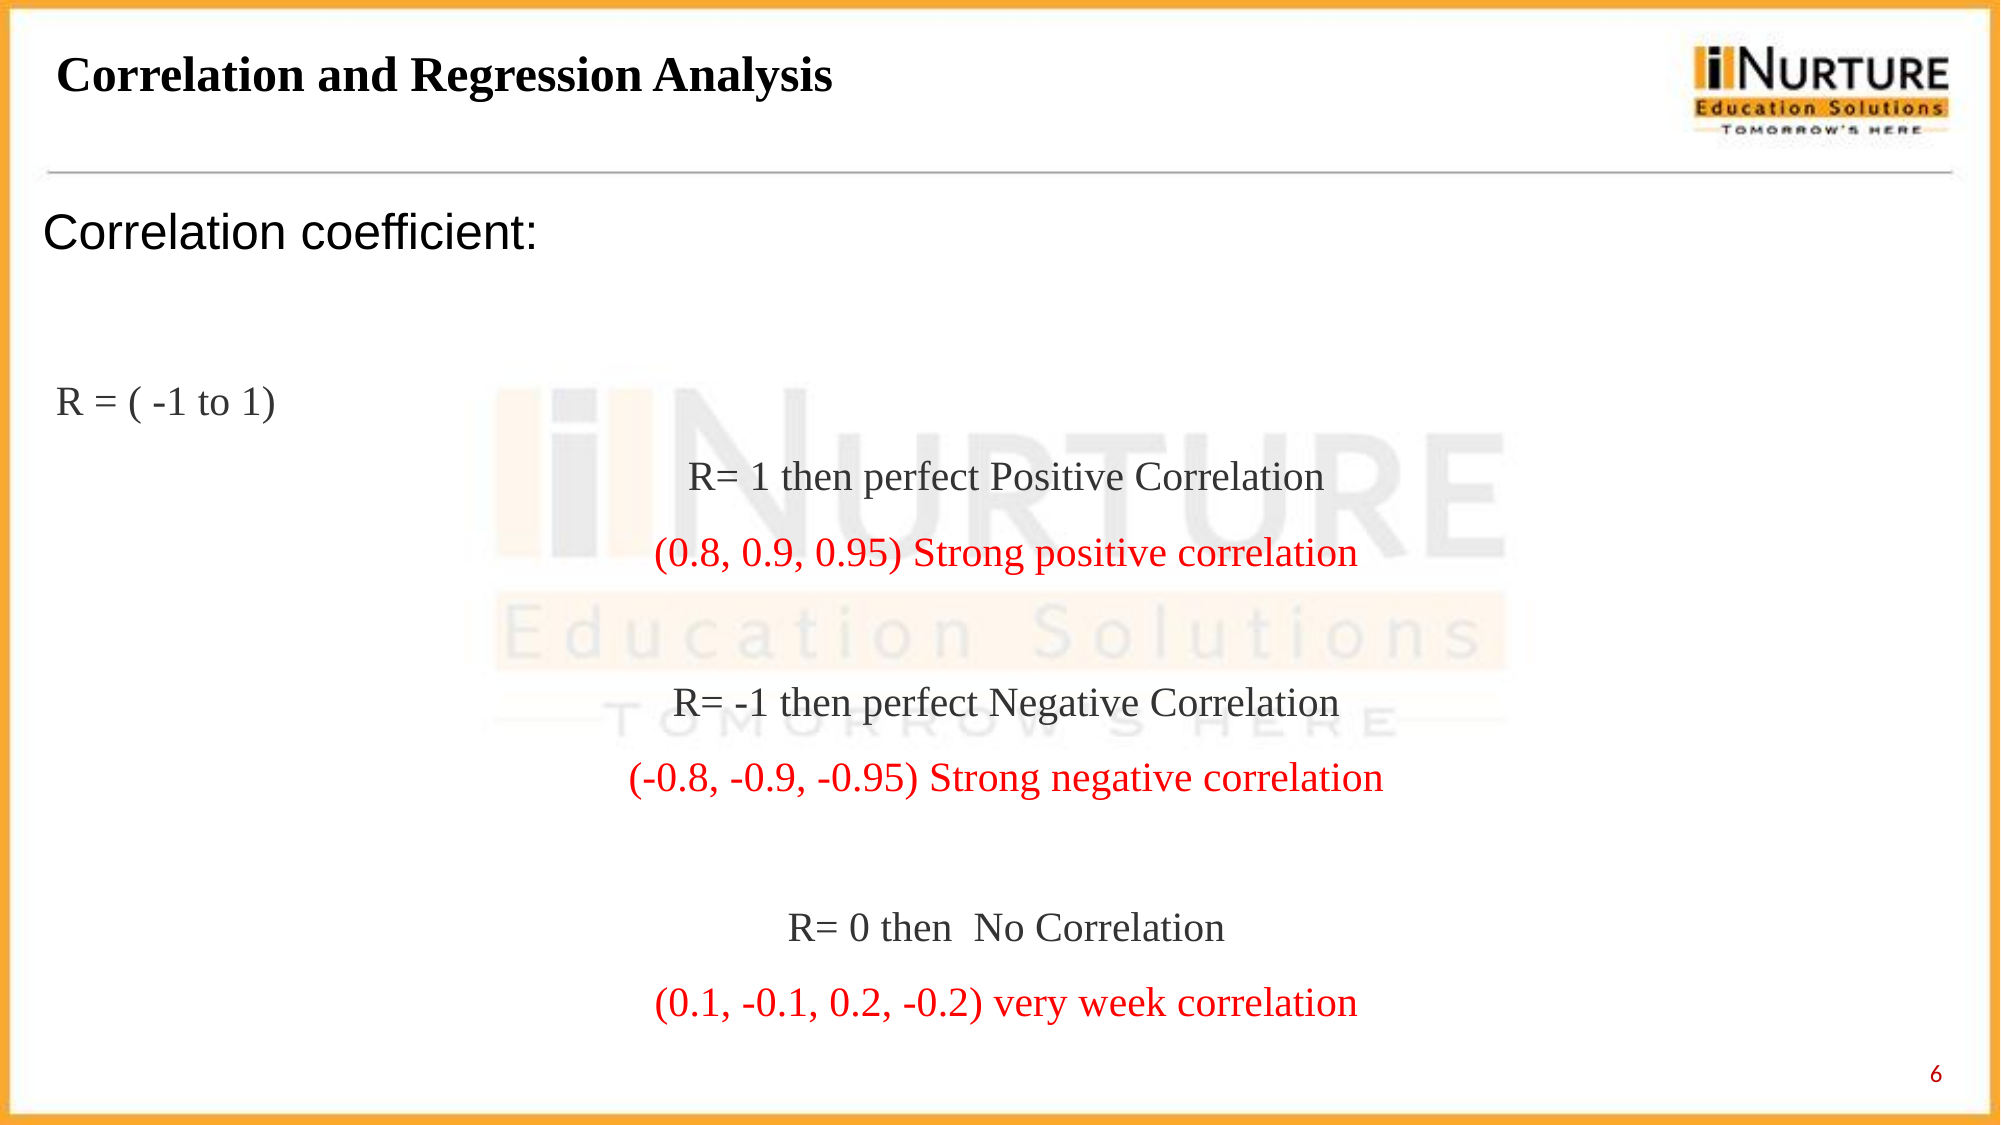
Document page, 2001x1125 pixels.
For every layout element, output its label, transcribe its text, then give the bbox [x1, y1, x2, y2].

text_box R = ( -1 to 1) R= 1 then perfect Positive Correlation (0.8, 0.9, 0.95) Strong positive correlation R= -1 then perfect Negative Correlation (-0.8, -0.9, -0.95) Strong negative correlation R= 0 then No Correlation (0.1, -0.1, 0.2, -0.2) very week correlation [40, 306, 1973, 1063]
picture [0, 0, 2001, 1125]
text_box Correlation and Regression Analysis [40, 33, 1667, 169]
text_box Correlation coefficient: [27, 192, 1766, 285]
slide_number 6 [1861, 1063, 1958, 1103]
